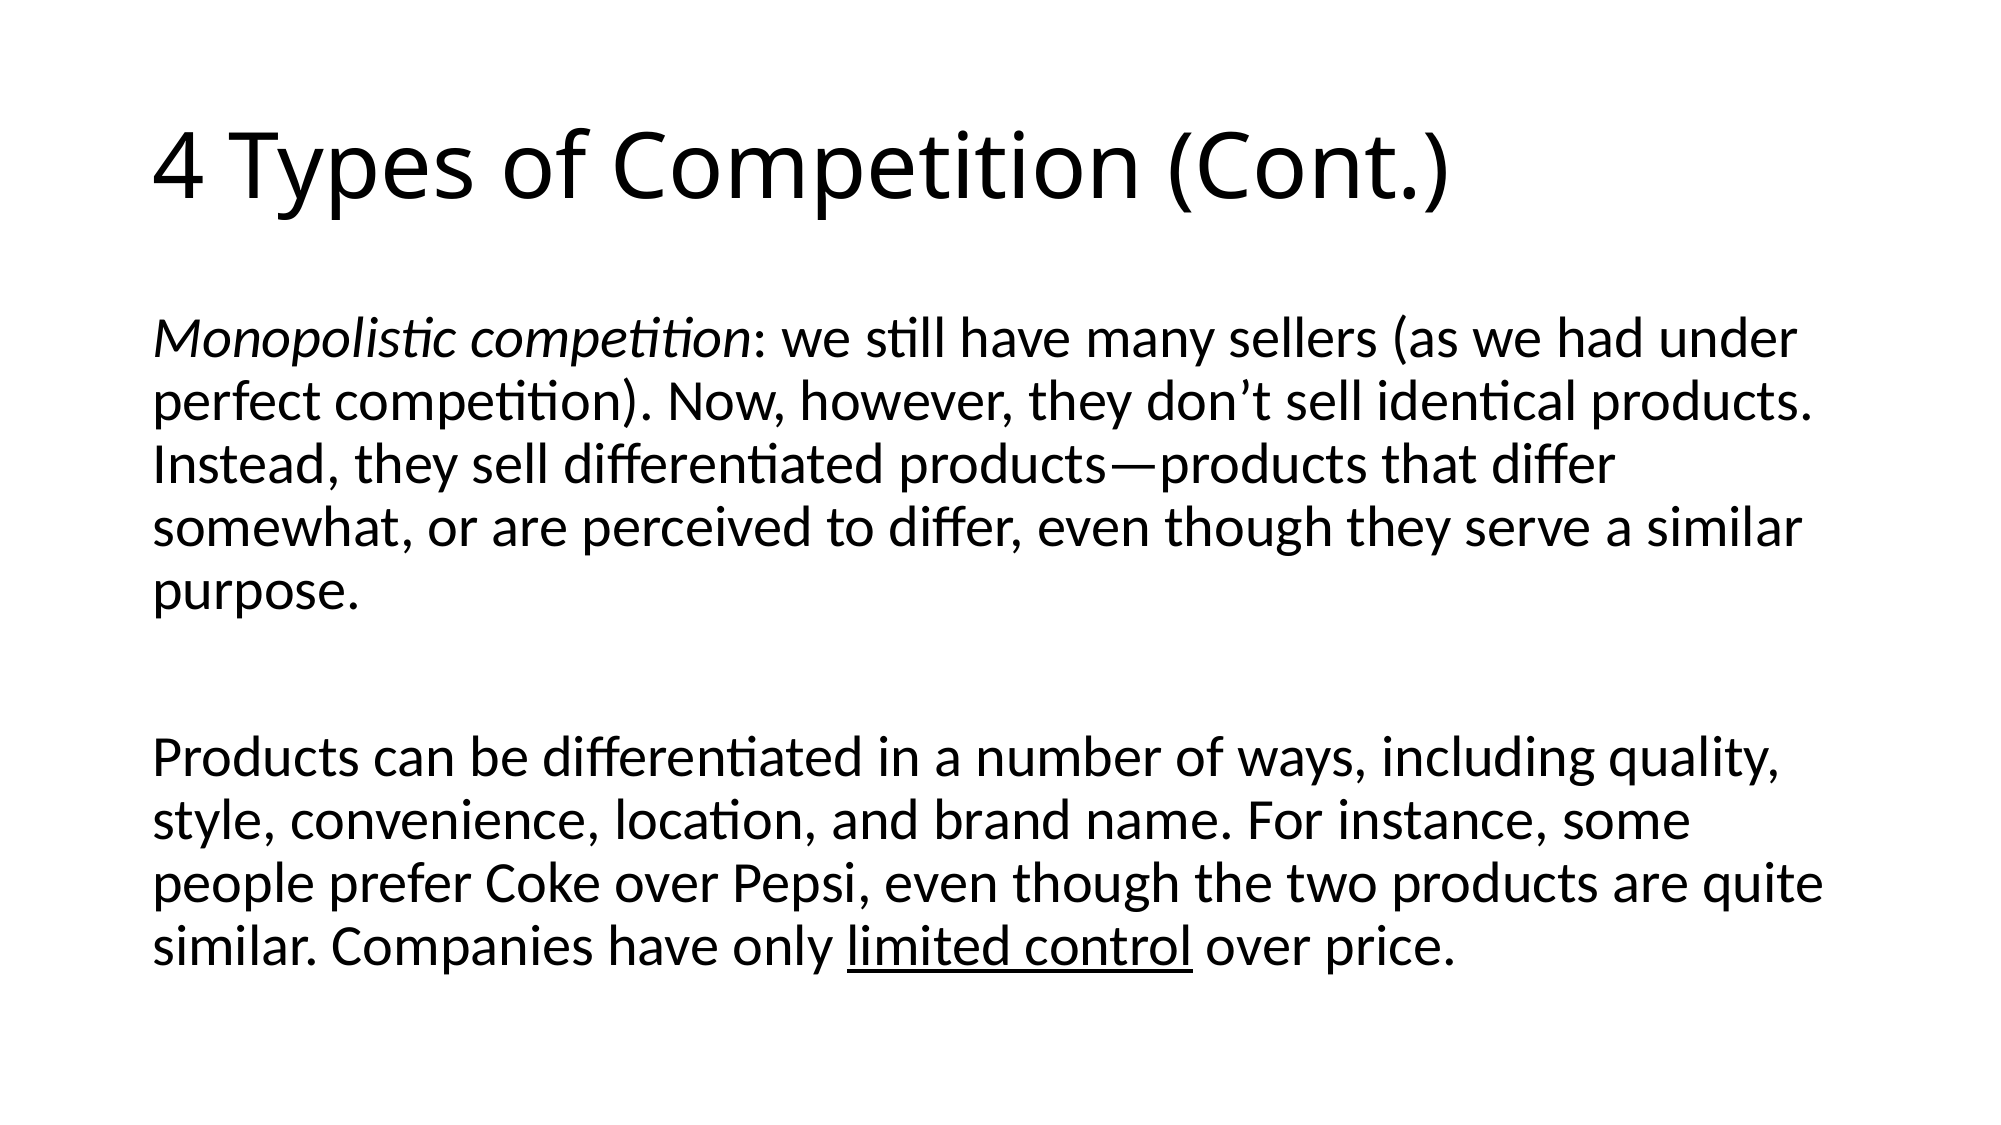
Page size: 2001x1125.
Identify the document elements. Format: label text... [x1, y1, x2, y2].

title 4 Types of Competition (Cont.) [137, 59, 1863, 278]
list Monopolistic competition: we still have many sellers (as we had under perfect competition). Now, however, they don’t sell identical products. Instead, they sell differentiated products—products that differ somewhat, or are perceived to differ, even though they serve a similar purpose. Products can be differentiated in a number of ways, including quality, style, convenience, location, and brand name. For instance, some people prefer Coke over Pepsi, even though the two products are quite similar. Companies have only limited control over price. [137, 299, 1863, 1014]
